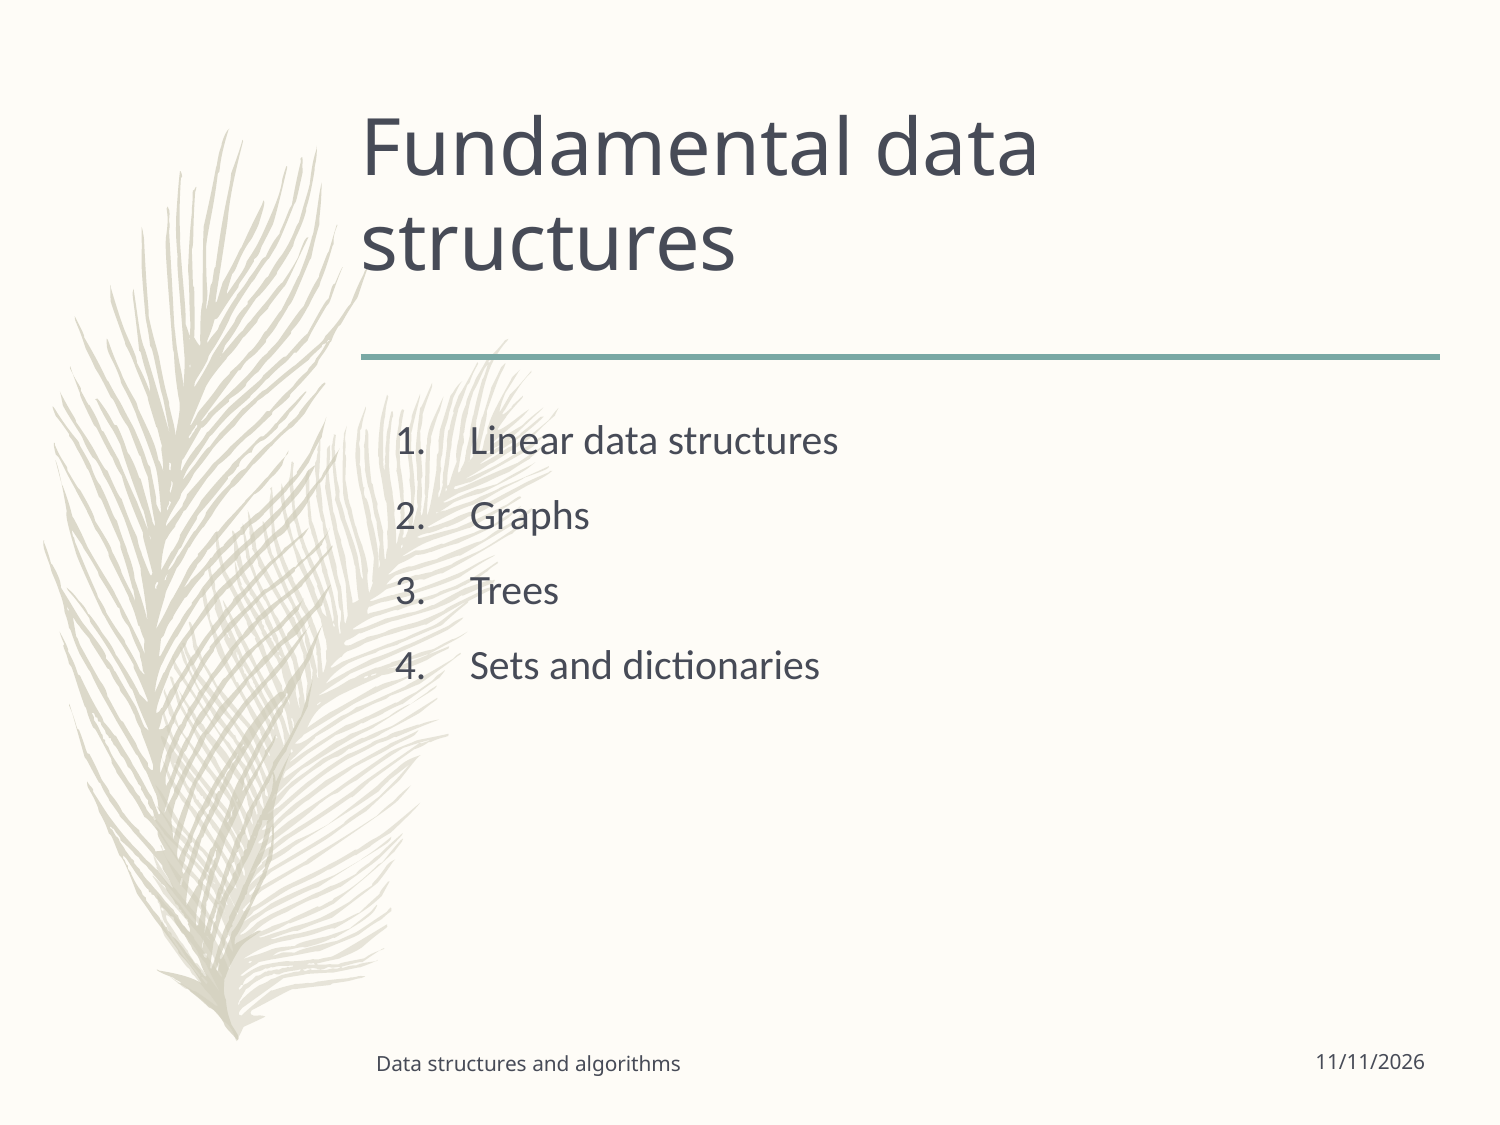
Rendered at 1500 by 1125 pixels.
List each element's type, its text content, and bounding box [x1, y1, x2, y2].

footer Data structures and algorithms [360, 1032, 1059, 1093]
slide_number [1102, 1032, 1440, 1093]
title Fundamental data structures [345, 93, 1440, 350]
list Linear data structures Graphs Trees Sets and dictionaries [360, 399, 1440, 999]
